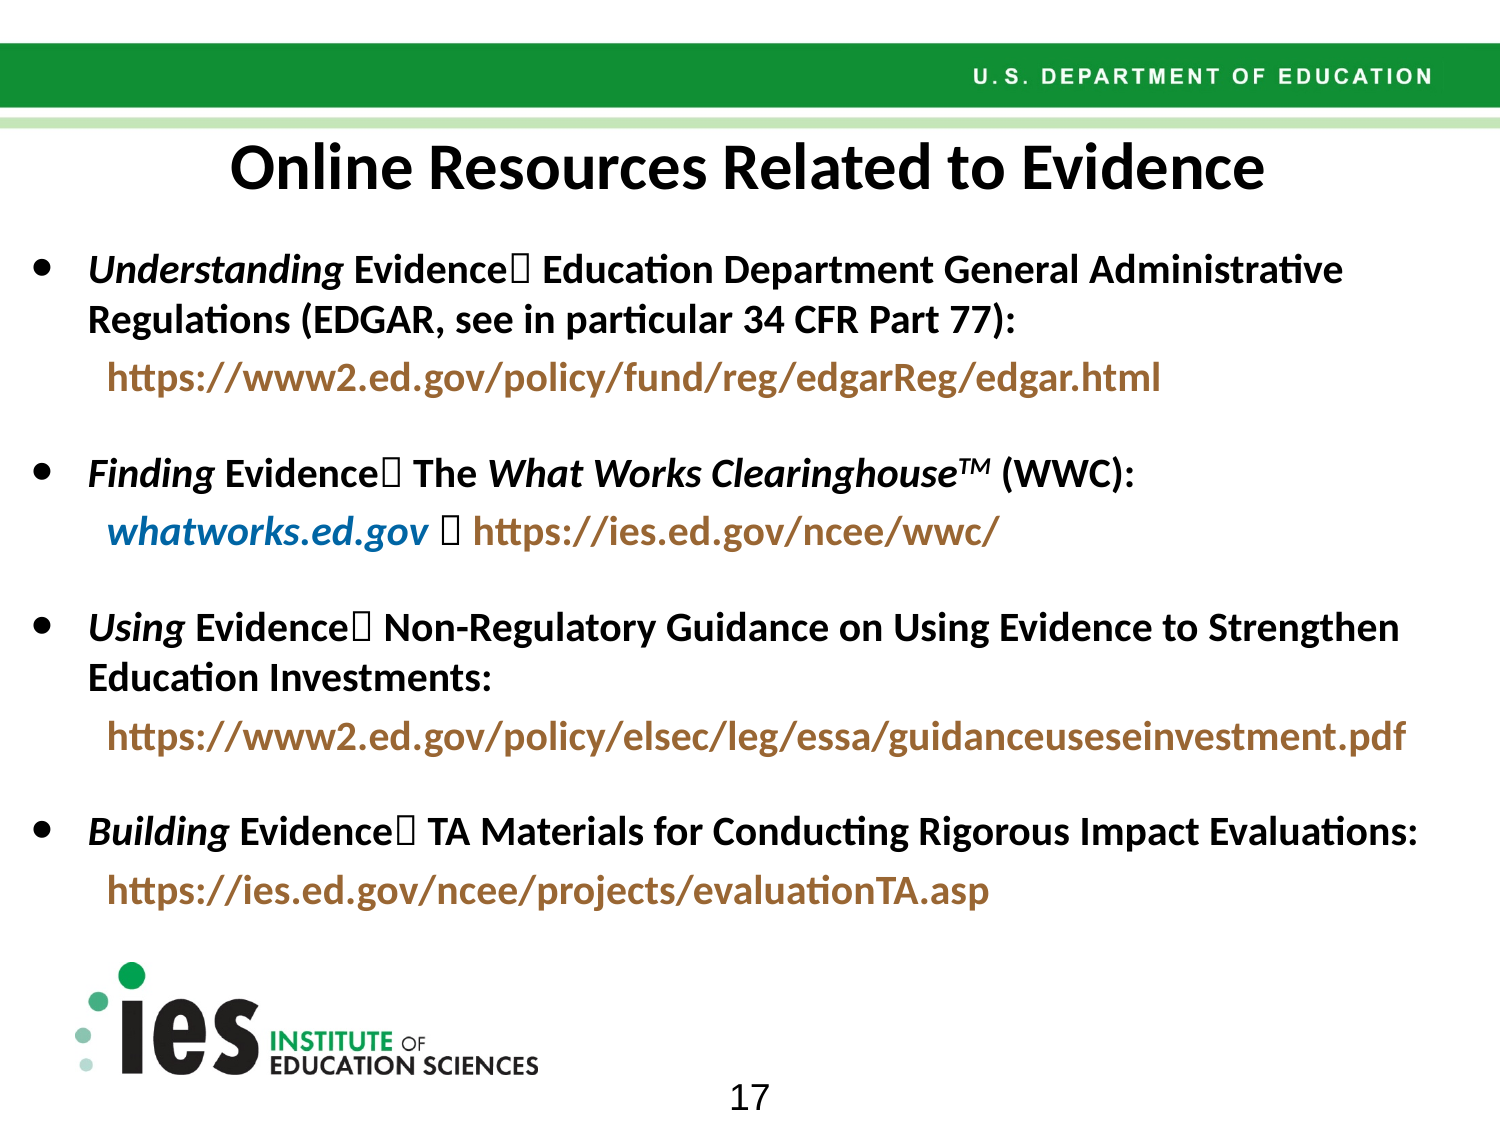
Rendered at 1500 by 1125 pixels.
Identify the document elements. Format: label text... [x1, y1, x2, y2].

text_box Understanding Evidence Education Department General Administrative Regulations (EDGAR, see in particular 34 CFR Part 77): https://www2.ed.gov/policy/fund/reg/edgarReg/edgar.html Finding Evidence The What Works ClearinghouseTM (WWC): whatworks.ed.gov  https://ies.ed.gov/ncee/wwc/ Using Evidence Non-Regulatory Guidance on Using Evidence to Strengthen Education Investments: https://www2.ed.gov/policy/elsec/leg/essa/guidanceuseseinvestment.pdf Building Evidence TA Materials for Conducting Rigorous Impact Evaluations: https://ies.ed.gov/ncee/projects/evaluationTA.asp [16, 233, 1484, 996]
text_box 17 [713, 1065, 787, 1125]
picture [0, 24, 1500, 150]
picture [75, 996, 538, 1075]
title Online Resources Related to Evidence [15, 124, 1483, 201]
